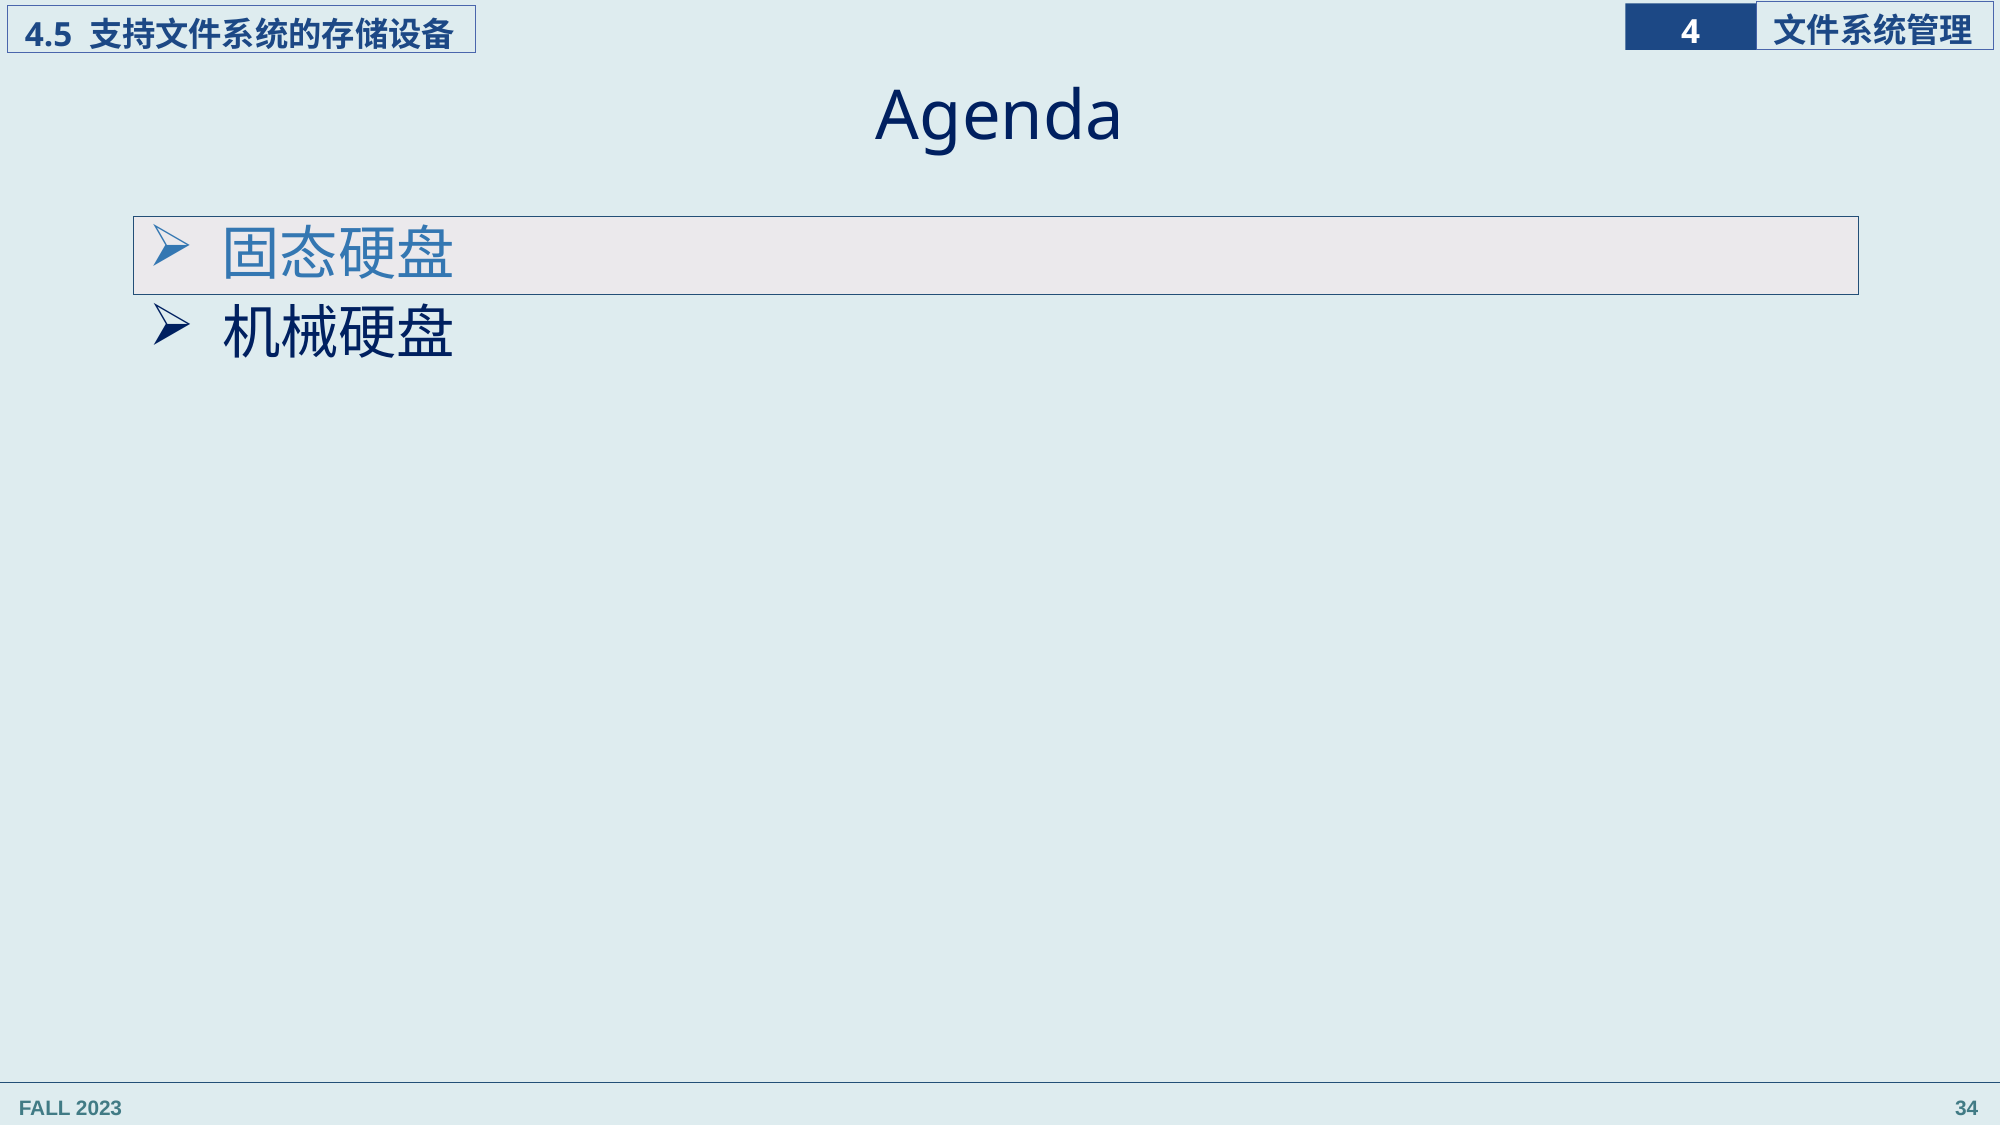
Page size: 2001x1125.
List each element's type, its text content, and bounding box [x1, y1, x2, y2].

title Agenda [137, 59, 1863, 176]
text_box 固态硬盘 [133, 216, 1859, 295]
list 固态硬盘 机械硬盘 [137, 218, 1863, 1066]
